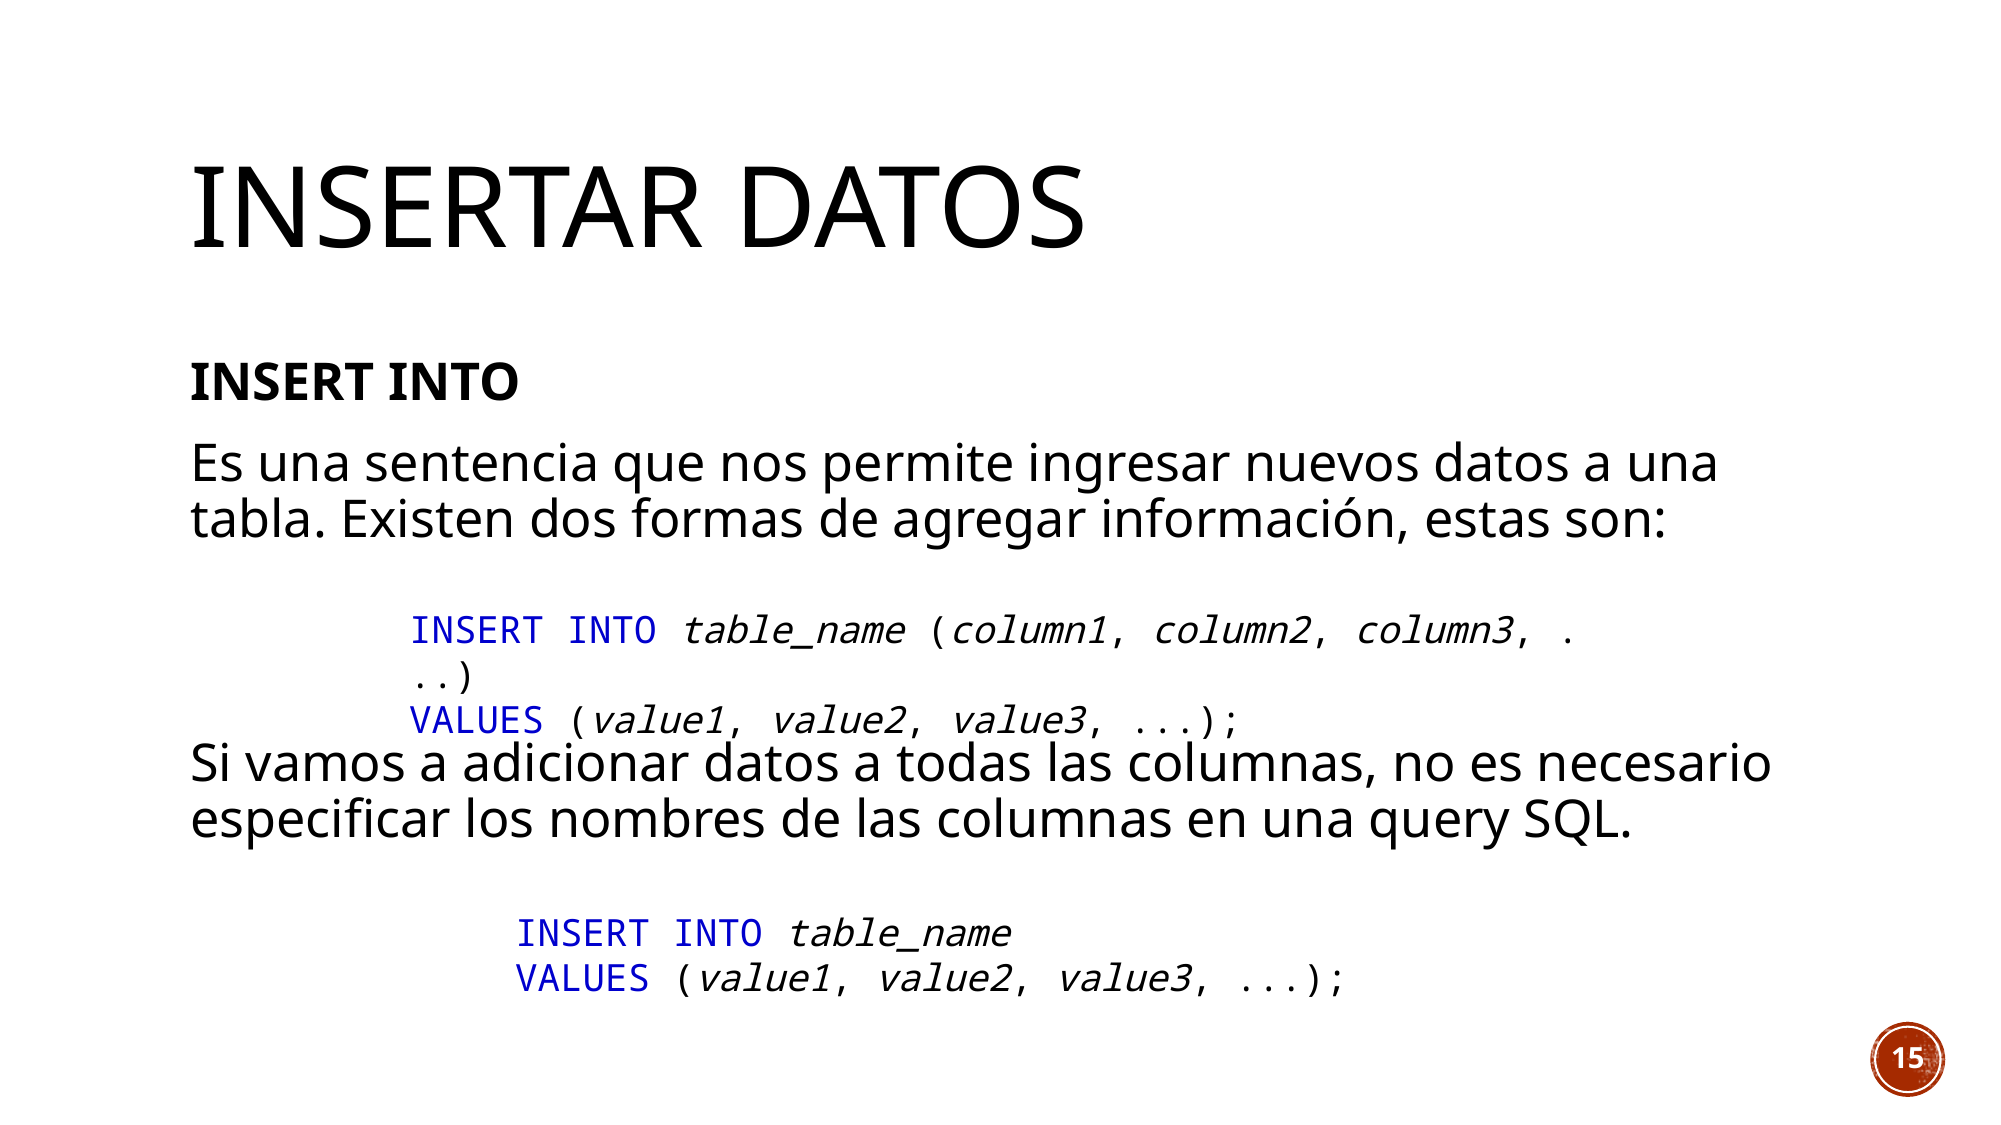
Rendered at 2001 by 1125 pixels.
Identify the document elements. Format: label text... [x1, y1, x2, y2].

text_box INSERT INTO table_name (column1, column2, column3, ...) VALUES (value1, value2, value3, ...); [394, 598, 1607, 748]
text_box INSERT INTO table_name VALUES (value1, value2, value3, ...); [500, 901, 1501, 1007]
slide_number 15 [1855, 1028, 1961, 1089]
list INSERT INTO Es una sentencia que nos permite ingresar nuevos datos a una tabla. Existen dos formas de agregar información, estas son: Si vamos a adicionar datos a todas las columnas, no es necesario especificar los nombres de las columnas en una query SQL. [175, 348, 1826, 1013]
title Insertar datos [175, 79, 1826, 344]
